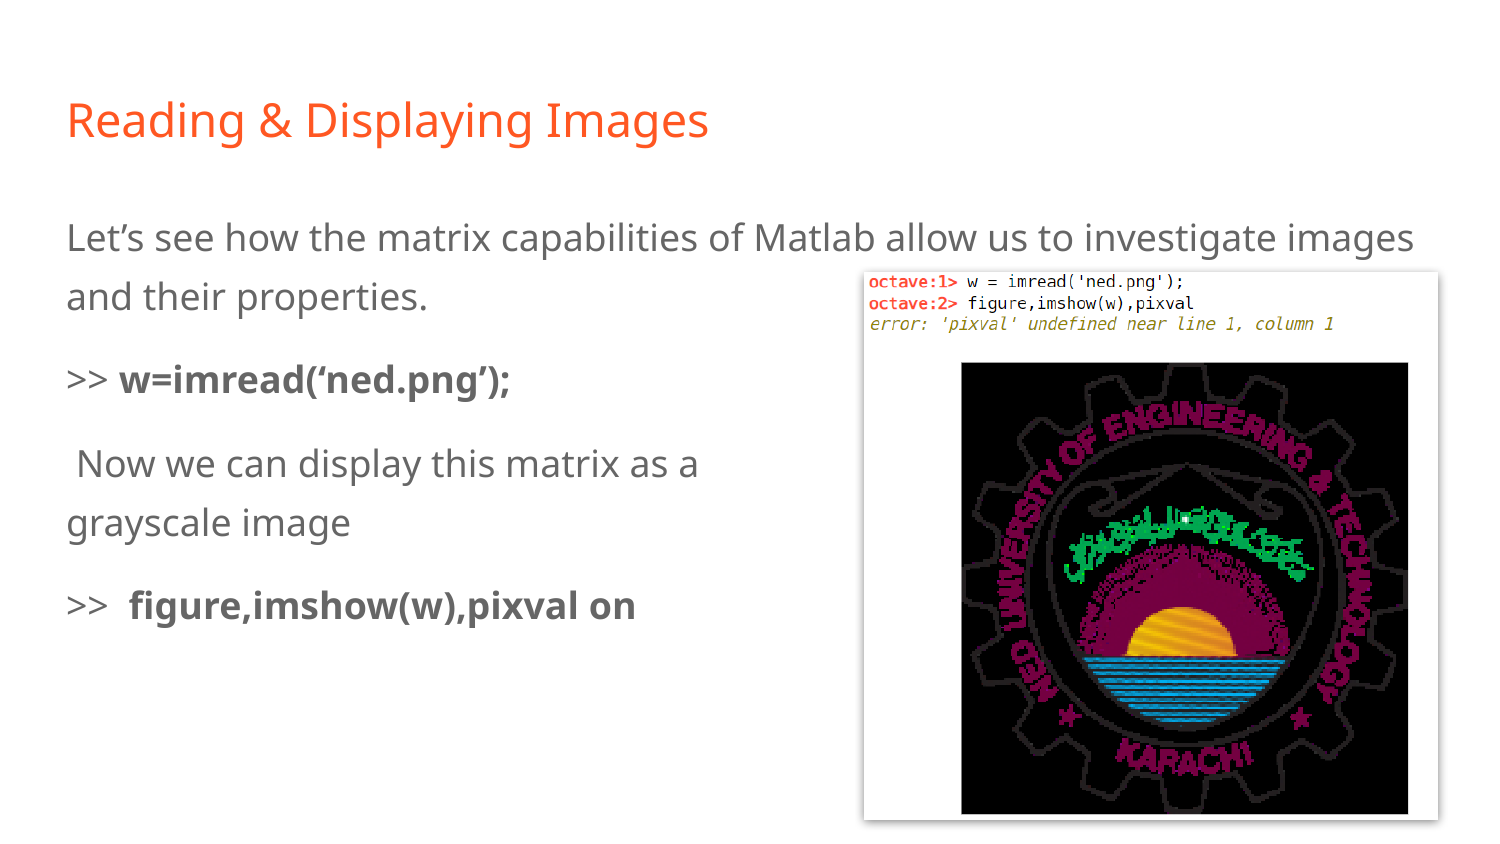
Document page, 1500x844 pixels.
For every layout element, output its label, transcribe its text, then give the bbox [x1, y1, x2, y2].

picture [864, 272, 1439, 820]
list Let’s see how the matrix capabilities of Matlab allow us to investigate images and their properties. >> w=imread(‘ned.png’); Now we can display this matrix as a grayscale image >> figure,imshow(w),pixval on [51, 189, 1449, 812]
title Reading & Displaying Images [51, 72, 1449, 167]
